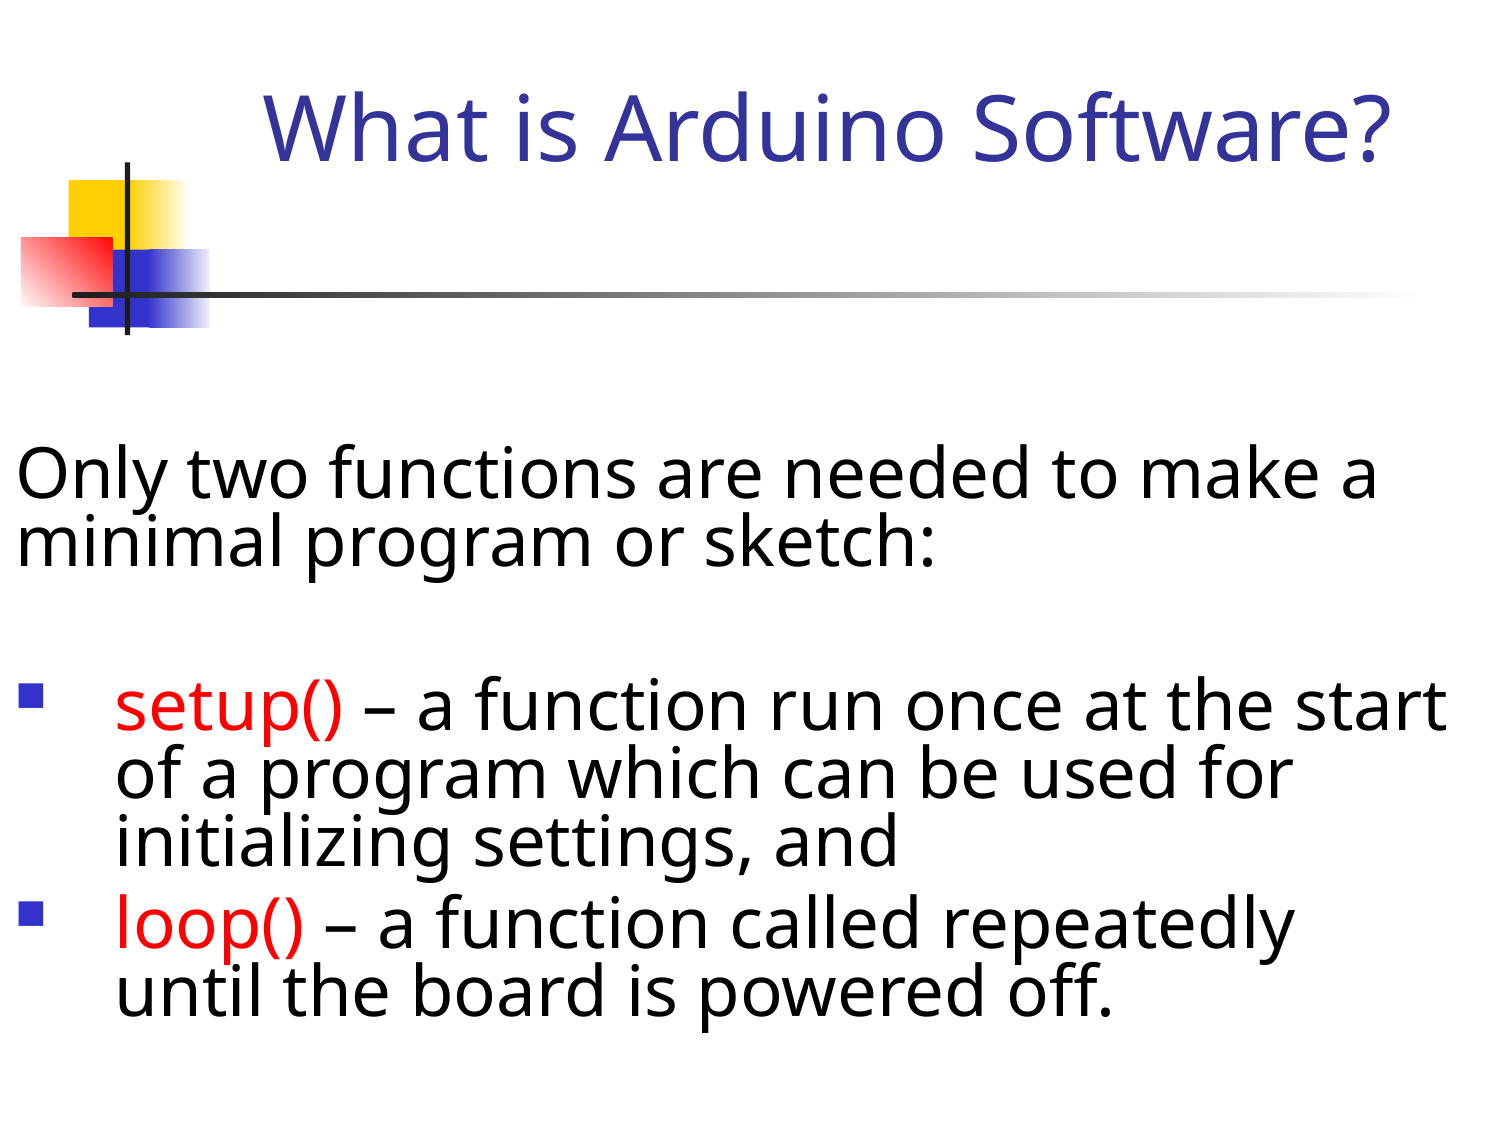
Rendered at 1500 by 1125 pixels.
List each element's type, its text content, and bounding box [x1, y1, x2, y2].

title What is Arduino Software? [188, 35, 1468, 188]
list Only two functions are needed to make a minimal program or sketch: setup() – a function run once at the start of a program which can be used for initializing settings, and loop() – a function called repeatedly until the board is powered off. [0, 337, 1469, 1075]
